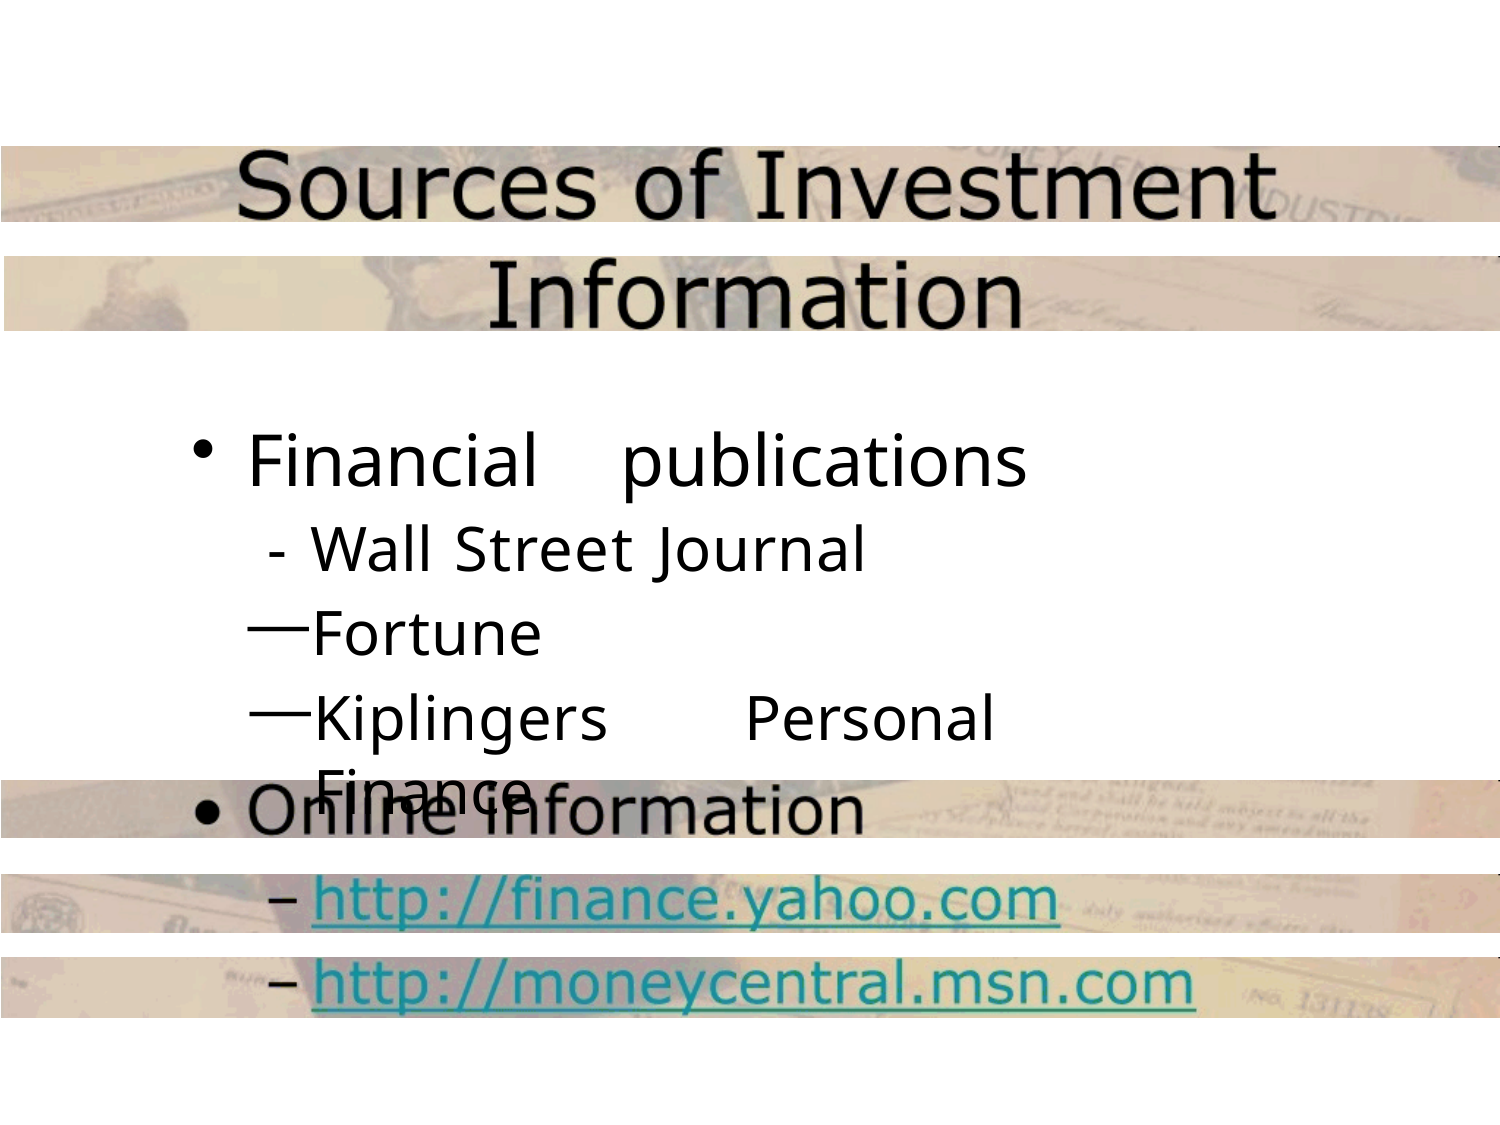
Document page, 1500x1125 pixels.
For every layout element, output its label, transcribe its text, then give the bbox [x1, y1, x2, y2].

picture [1, 780, 1500, 839]
picture [1, 957, 1500, 1019]
picture [1, 874, 1500, 934]
picture [1, 146, 1500, 222]
text_box Financial publications - Wall Street Journal Fortune Kiplingers Personal Finance [188, 401, 1109, 779]
picture [4, 256, 1500, 332]
